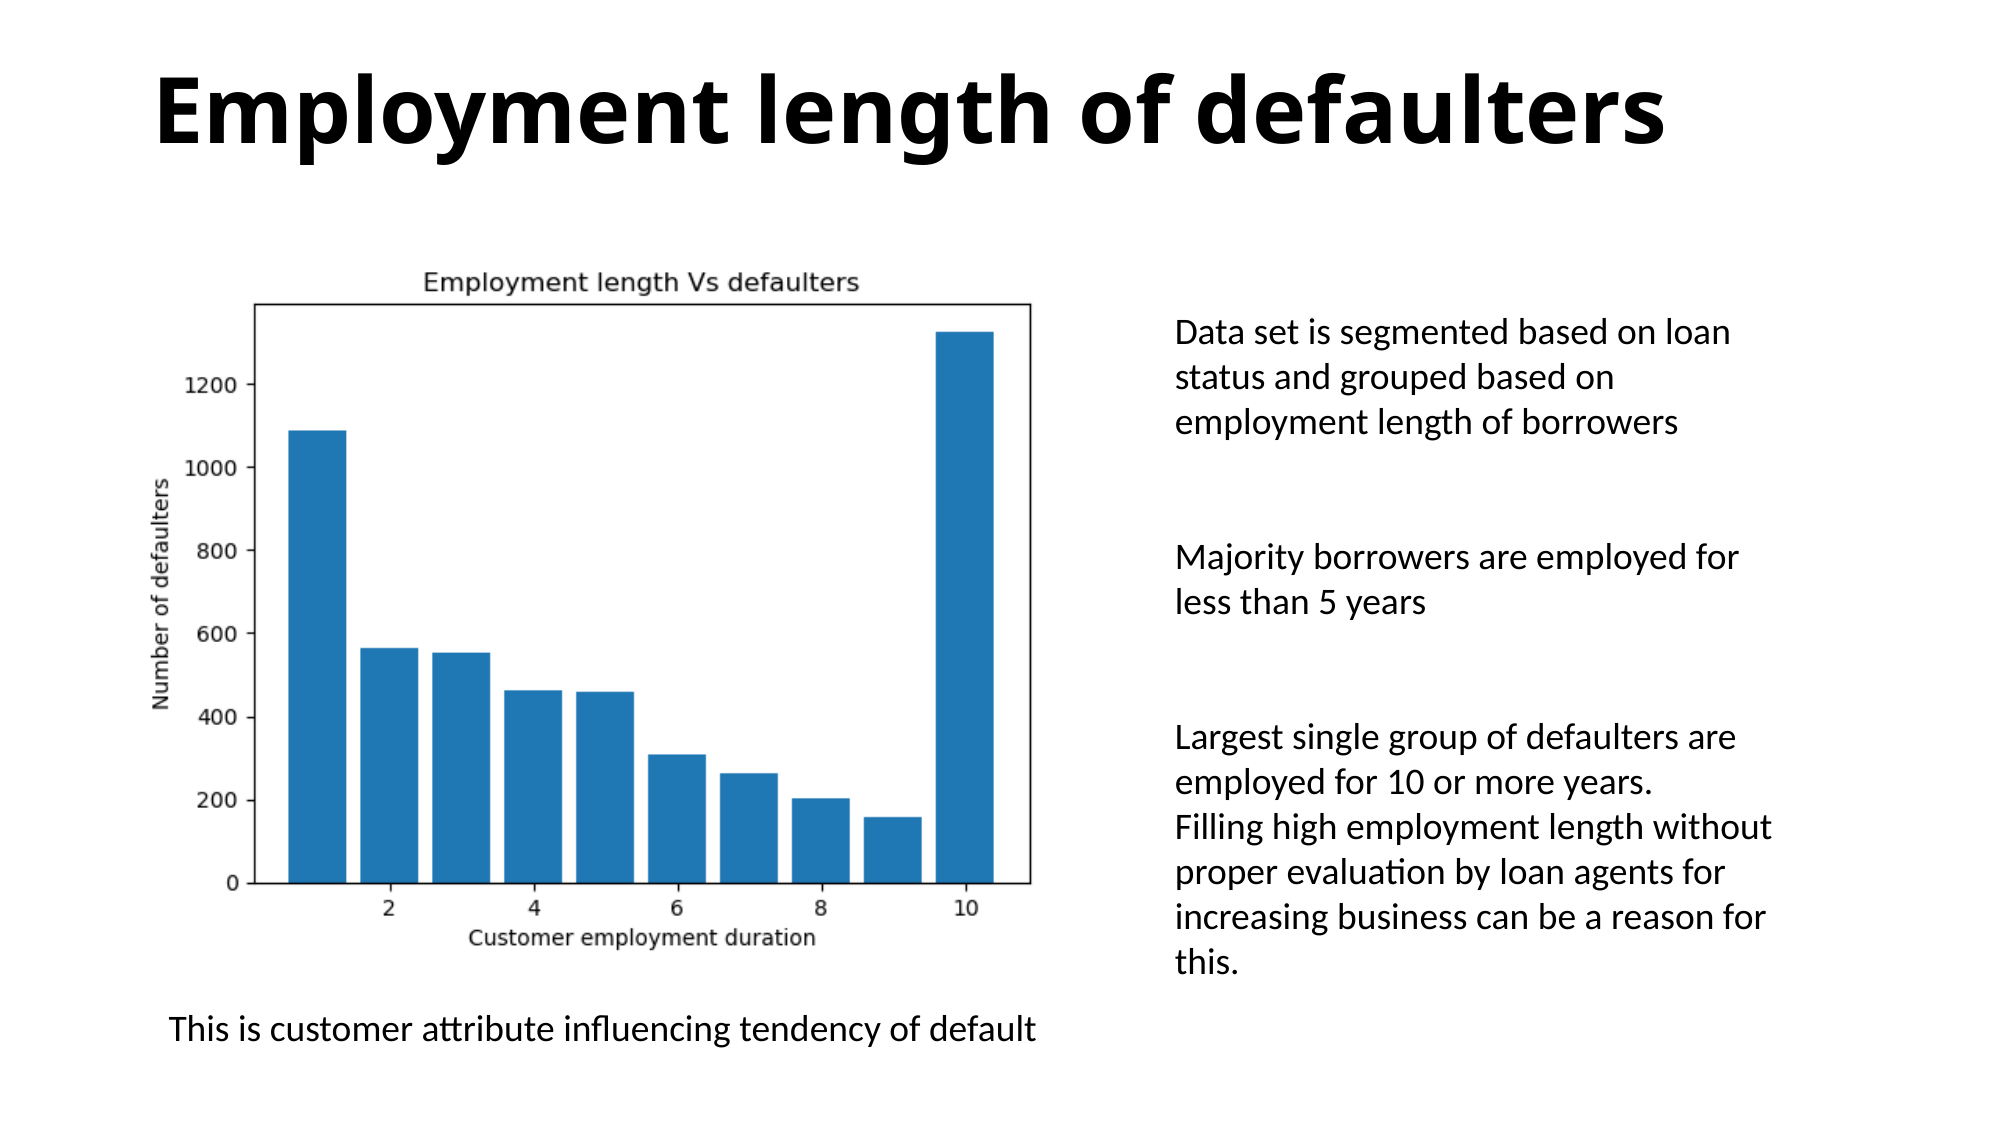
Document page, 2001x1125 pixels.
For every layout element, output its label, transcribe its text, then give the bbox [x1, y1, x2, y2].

text_box Data set is segmented based on loan status and grouped based on employment length of borrowers Majority borrowers are employed for less than 5 years Largest single group of defaulters are employed for 10 or more years. Filling high employment length without proper evaluation by loan agents for increasing business can be a reason for this. [1160, 299, 1807, 990]
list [137, 257, 1044, 966]
title Employment length of defaulters [137, 59, 1863, 278]
text_box This is customer attribute influencing tendency of default [153, 996, 1061, 1057]
